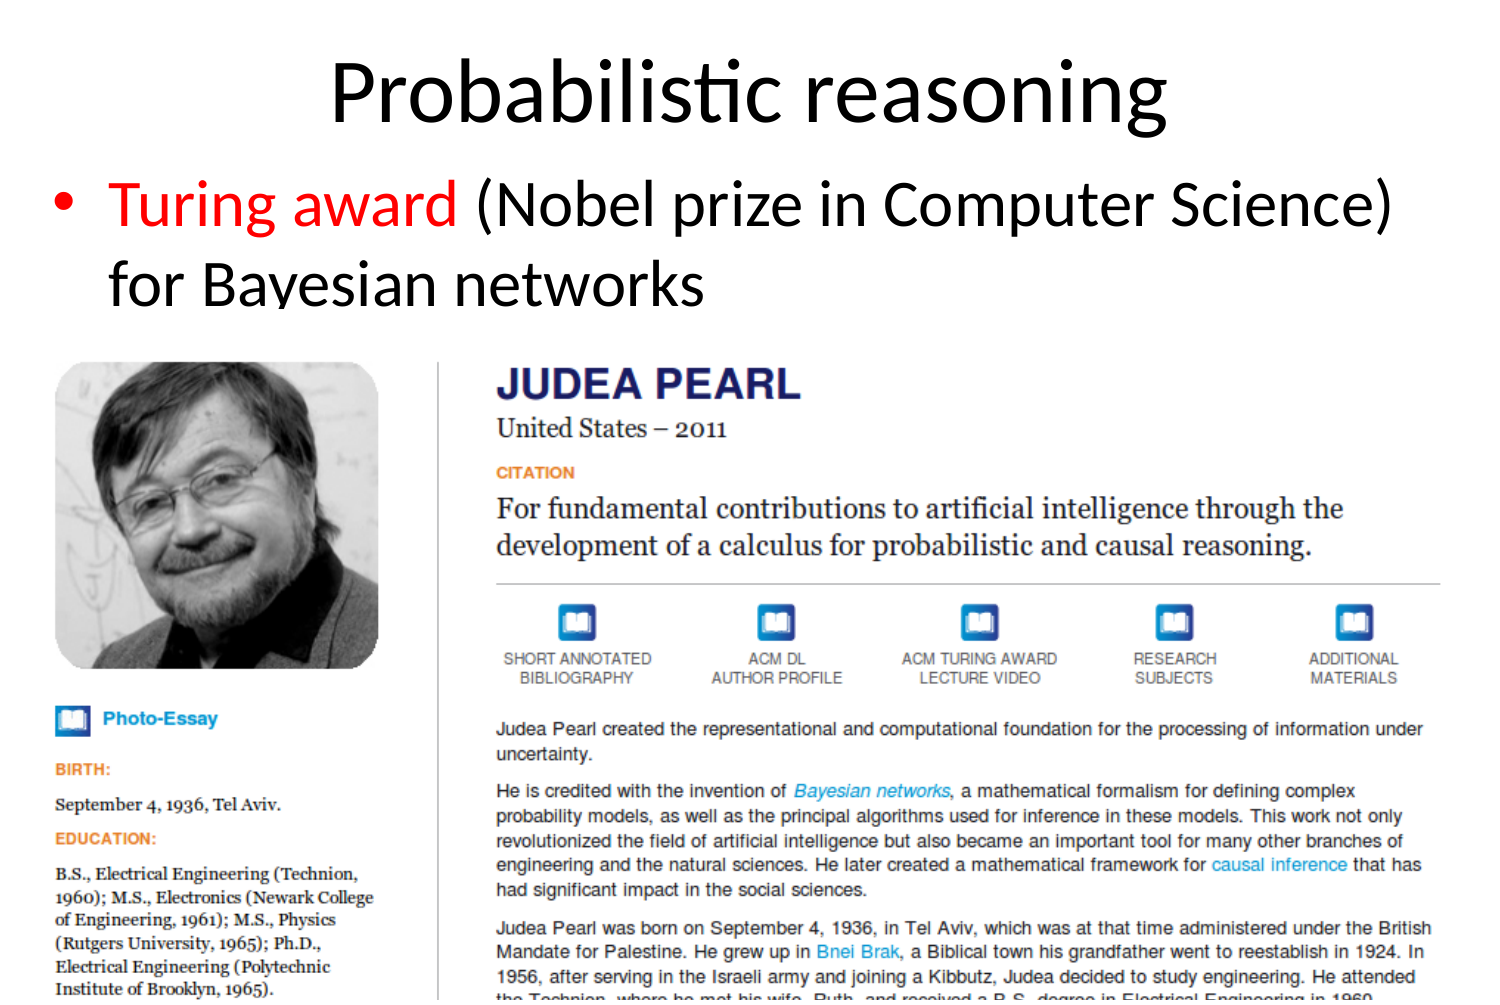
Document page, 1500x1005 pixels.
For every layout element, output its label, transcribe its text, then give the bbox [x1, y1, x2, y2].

picture [33, 309, 1470, 1001]
list Turing award (Nobel prize in Computer Science) for Bayesian networks [37, 152, 1475, 953]
title Probabilistic reasoning [75, 2, 1425, 152]
